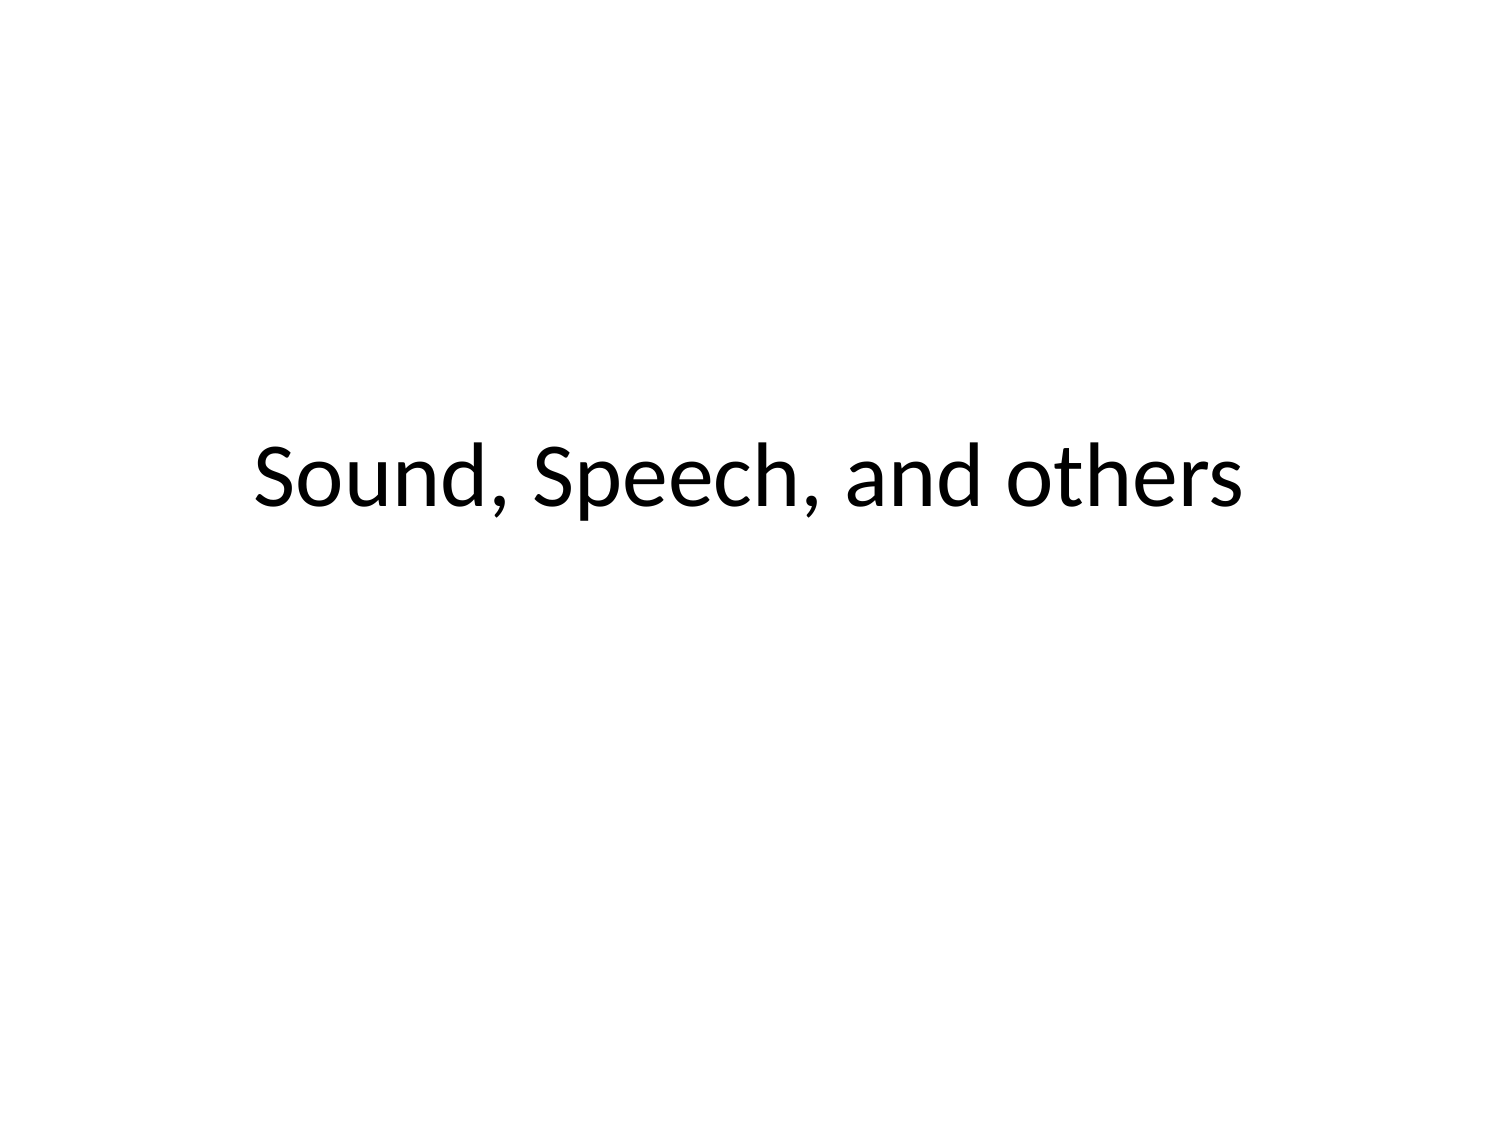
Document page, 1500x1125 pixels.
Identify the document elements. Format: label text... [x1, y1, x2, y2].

title Sound, Speech, and others [112, 349, 1388, 591]
